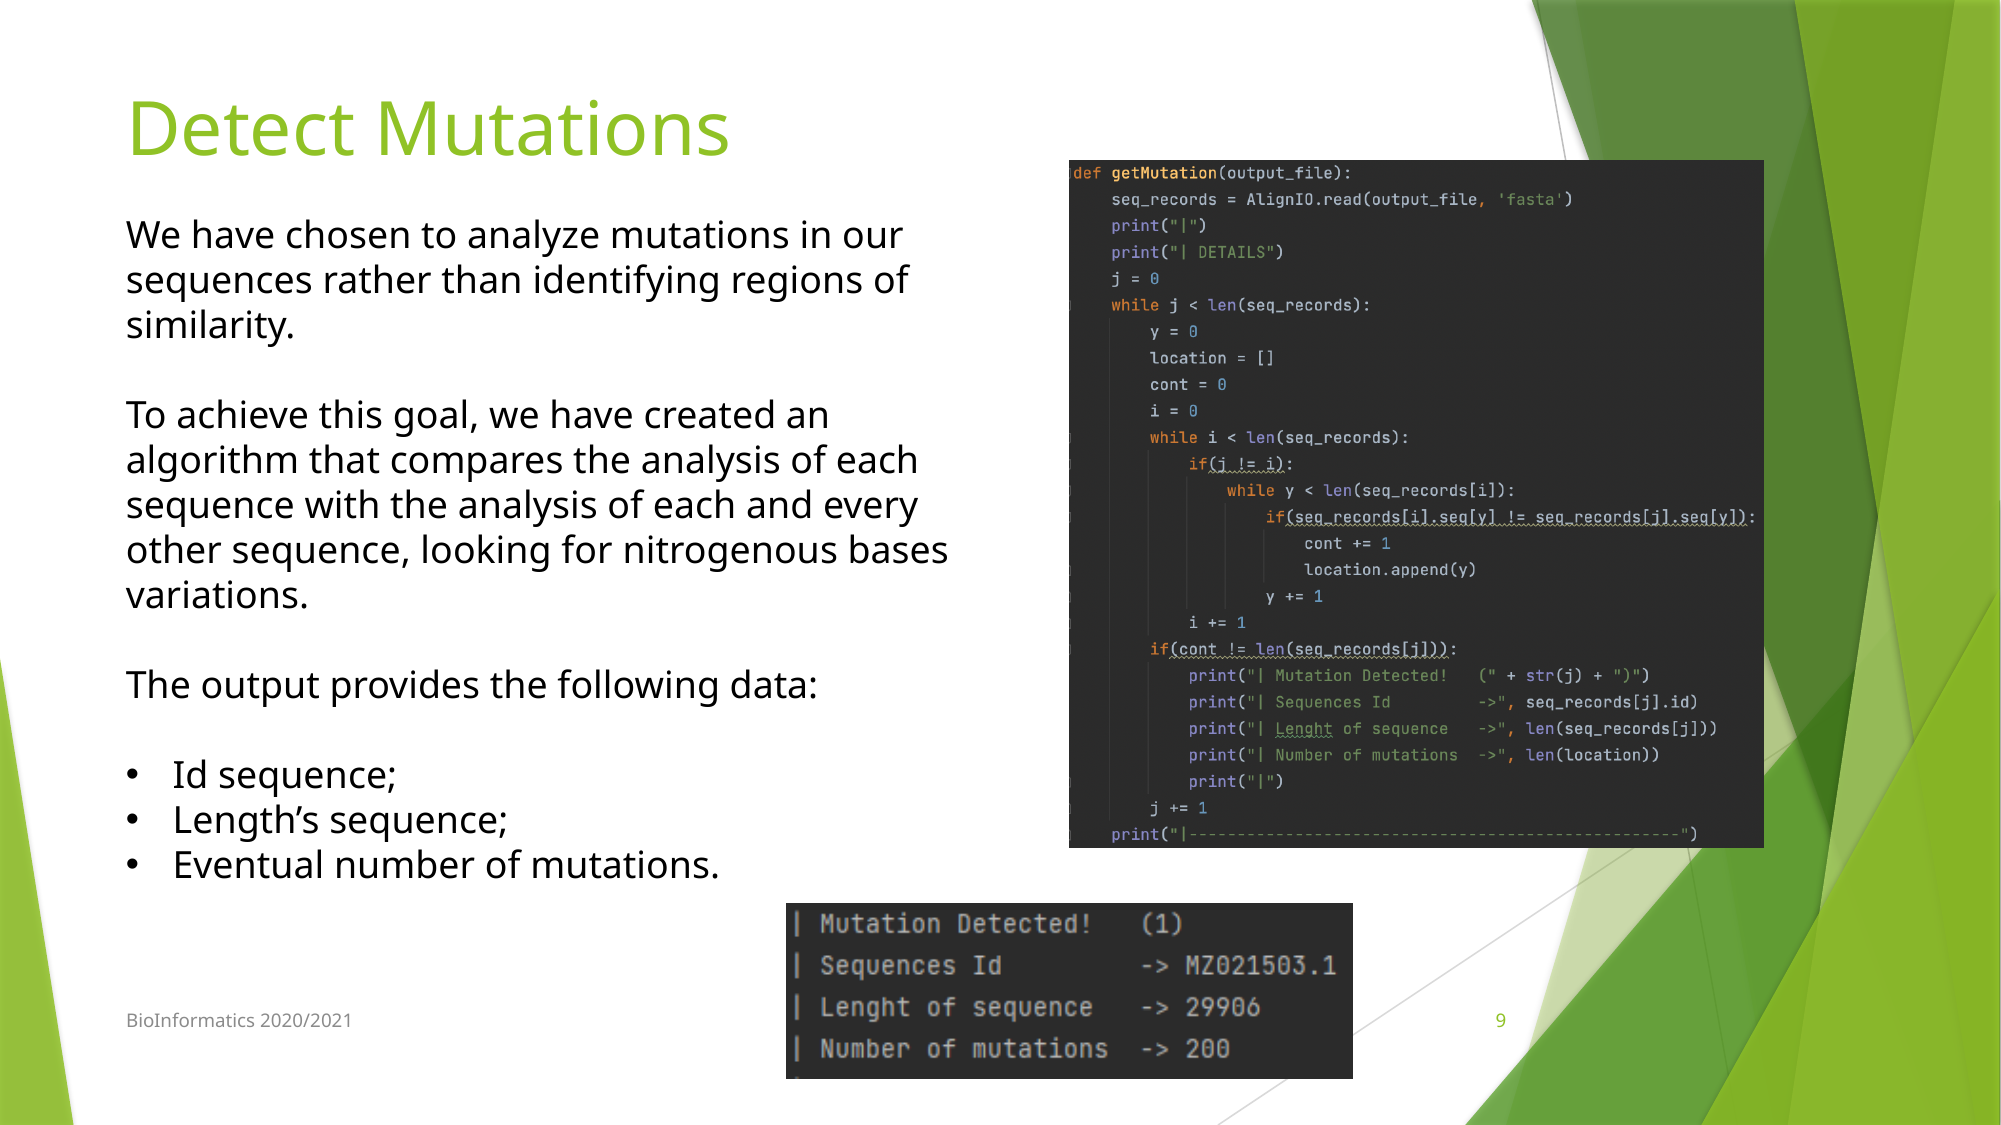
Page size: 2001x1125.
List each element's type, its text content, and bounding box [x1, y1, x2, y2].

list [1068, 159, 1764, 849]
title Detect Mutations [111, 72, 1522, 290]
picture [785, 902, 1354, 1080]
slide_number 9 [1409, 991, 1522, 1051]
footer BioInformatics 2020/2021 [111, 991, 780, 1051]
text_box We have chosen to analyze mutations in our sequences rather than identifying regions of similarity. To achieve this goal, we have created an algorithm that compares the analysis of each sequence with the analysis of each and every other sequence, looking for nitrogenous bases variations. The output provides the following data: Id sequence; Length’s sequence; Eventual number of mutations. [111, 203, 1000, 894]
